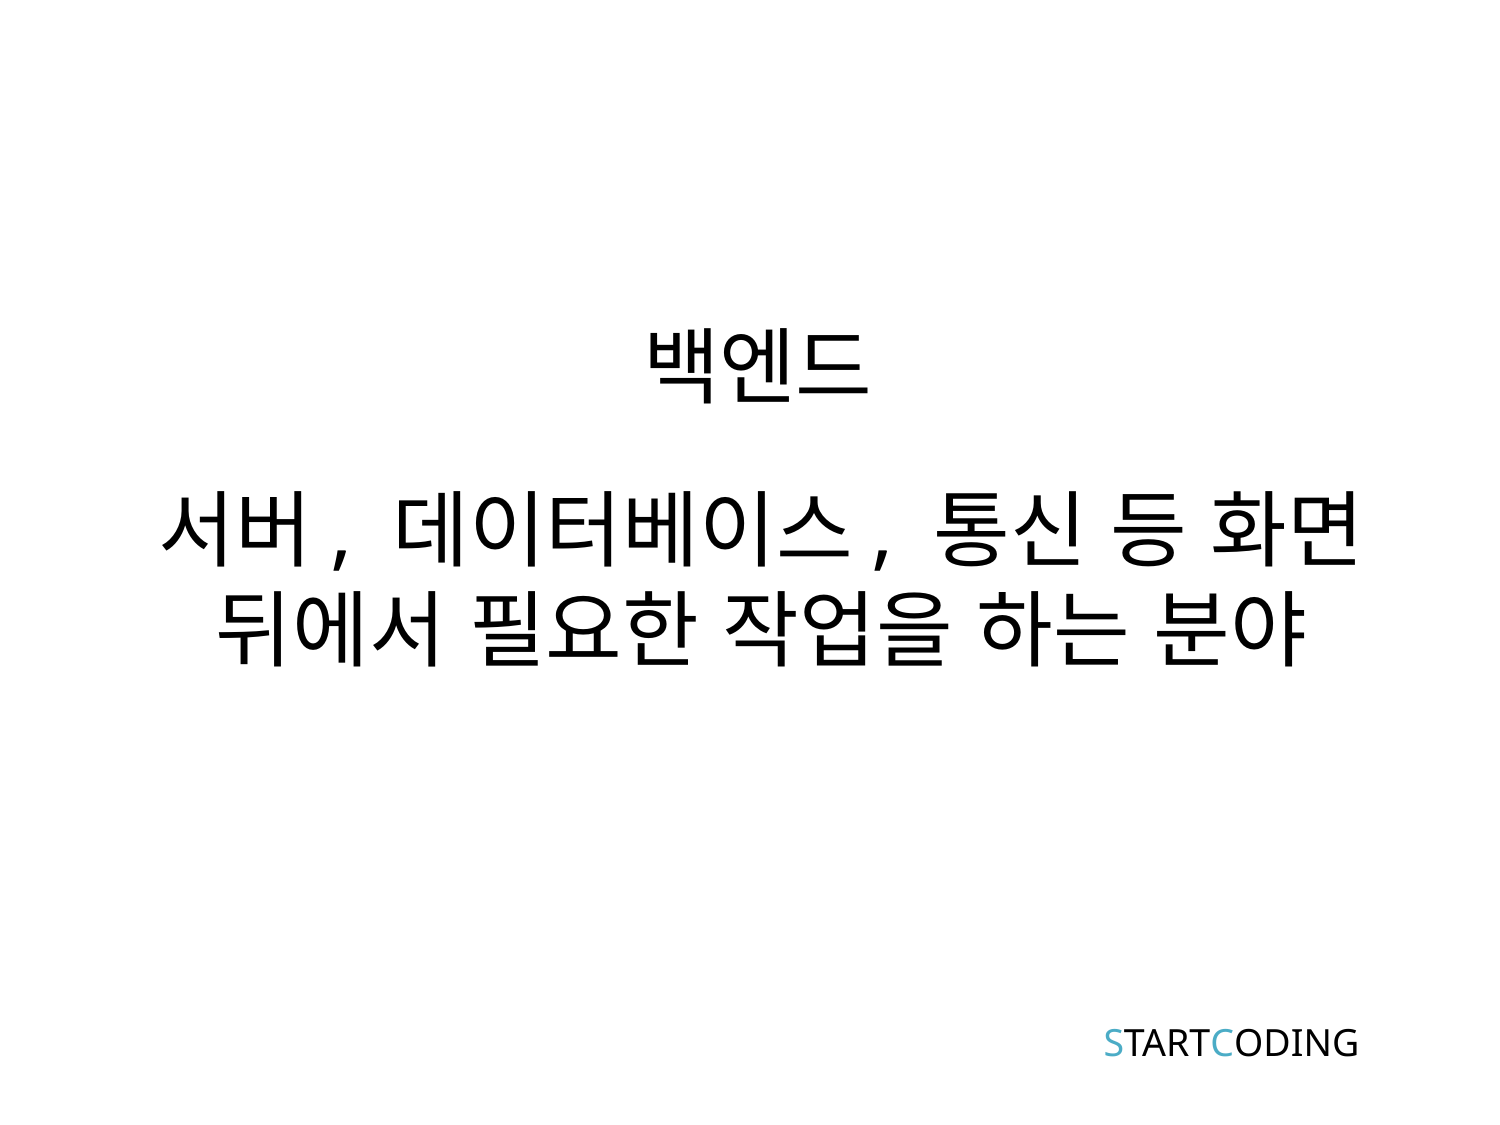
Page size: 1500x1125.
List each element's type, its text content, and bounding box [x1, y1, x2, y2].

text_box STARTCODING [1089, 1011, 1374, 1072]
title 서버, 데이터베이스, 통신 등 화면 뒤에서 필요한 작업을 하는 분야 [123, 456, 1399, 698]
text_box 백엔드 [120, 243, 1396, 485]
